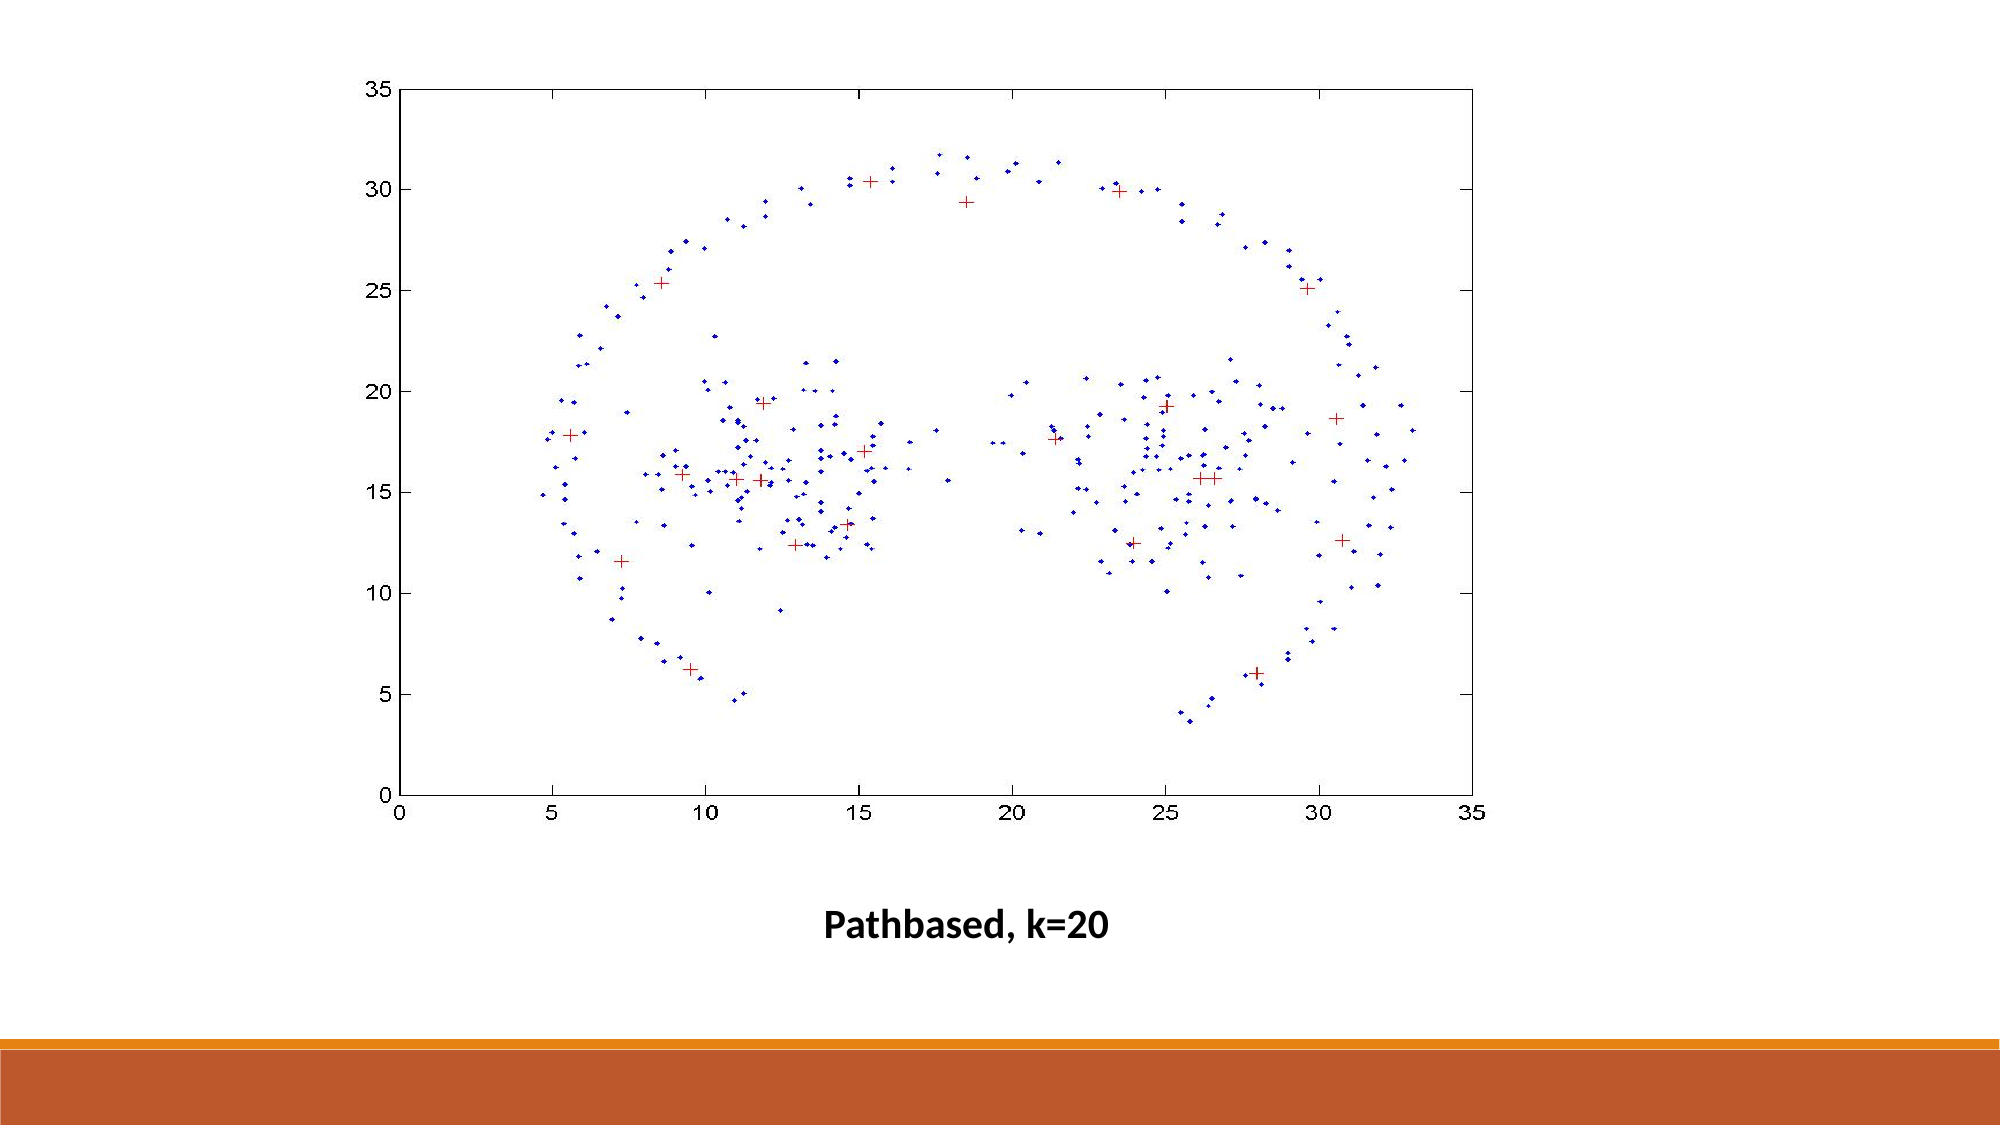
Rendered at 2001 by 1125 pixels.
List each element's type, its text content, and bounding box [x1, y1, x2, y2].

picture [219, 22, 1604, 890]
text_box Pathbased, k=20 [809, 896, 1125, 955]
